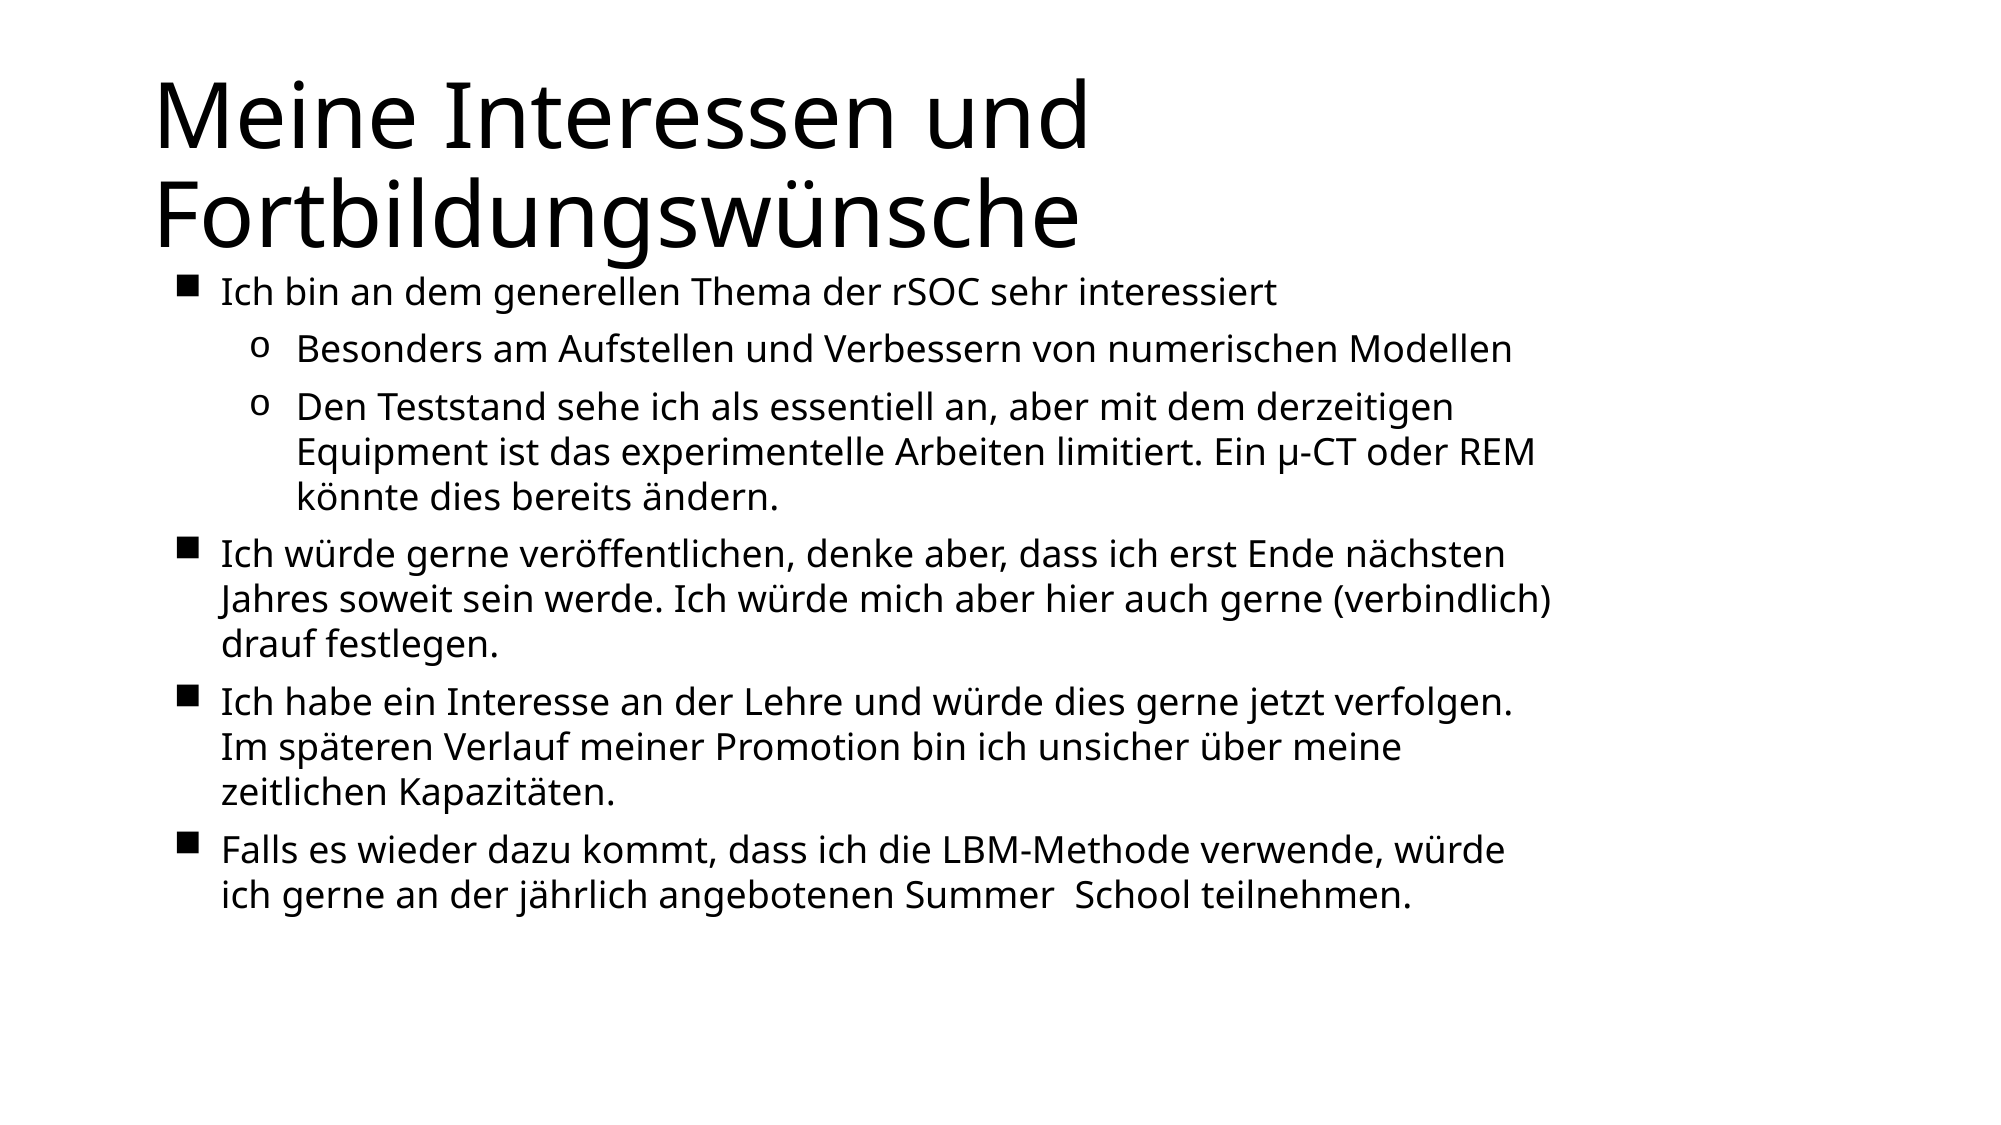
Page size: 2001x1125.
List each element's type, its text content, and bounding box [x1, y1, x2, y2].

text_box Ich bin an dem generellen Thema der rSOC sehr interessiert Besonders am Aufstellen und Verbessern von numerischen Modellen Den Teststand sehe ich als essentiell an, aber mit dem derzeitigen Equipment ist das experimentelle Arbeiten limitiert. Ein µ-CT oder REM könnte dies bereits ändern. Ich würde gerne veröffentlichen, denke aber, dass ich erst Ende nächsten Jahres soweit sein werde. Ich würde mich aber hier auch gerne (verbindlich) drauf festlegen. Ich habe ein Interesse an der Lehre und würde dies gerne jetzt verfolgen. Im späteren Verlauf meiner Promotion bin ich unsicher über meine zeitlichen Kapazitäten. Falls es wieder dazu kommt, dass ich die LBM-Methode verwende, würde ich gerne an der jährlich angebotenen Summer School teilnehmen. [159, 260, 1578, 923]
title Meine Interessen und Fortbildungswünsche [137, 59, 1863, 278]
